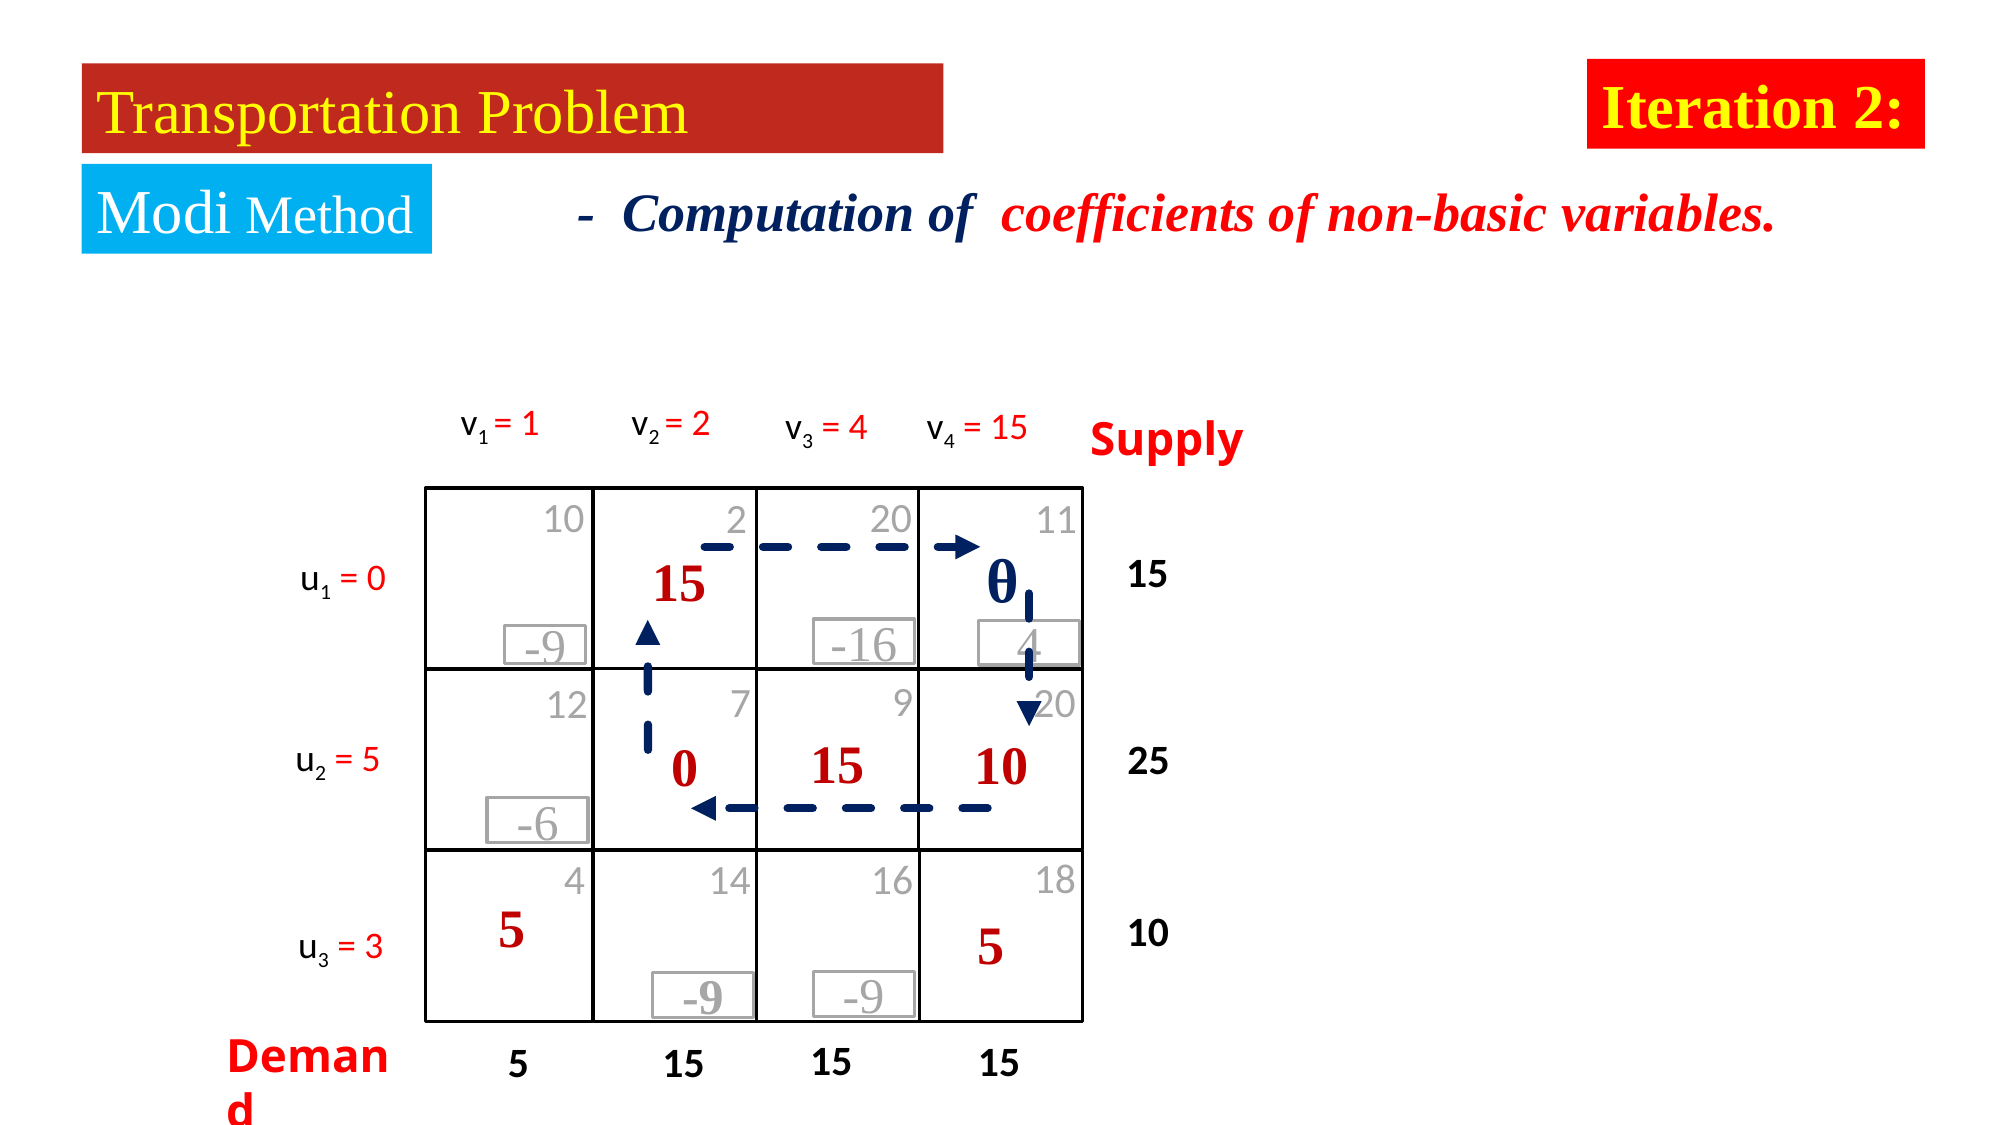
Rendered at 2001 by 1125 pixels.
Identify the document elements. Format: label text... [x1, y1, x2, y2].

text_box 5 [476, 1032, 560, 1114]
text_box [424, 667, 517, 851]
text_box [522, 478, 1107, 919]
text_box Iteration 2: [1587, 58, 1925, 149]
text_box Transportation Problem [81, 63, 944, 154]
text_box 15 [642, 1032, 726, 1115]
text_box -9 [503, 624, 517, 665]
text_box -6 [485, 796, 517, 844]
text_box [275, 526, 403, 999]
text_box 15 [790, 1032, 873, 1113]
text_box [424, 486, 517, 667]
text_box 25 [1112, 704, 1190, 811]
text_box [431, 371, 1054, 481]
text_box 15 [1112, 518, 1189, 624]
text_box 10 [1106, 876, 1190, 983]
text_box - Computation of coefficients of non-basic variables. [562, 169, 1794, 250]
text_box Supply [1075, 402, 1264, 472]
text_box Modi Method [81, 163, 432, 254]
text_box 15 [957, 1032, 1041, 1113]
text_box Demand [211, 1019, 428, 1125]
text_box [425, 850, 1083, 1022]
